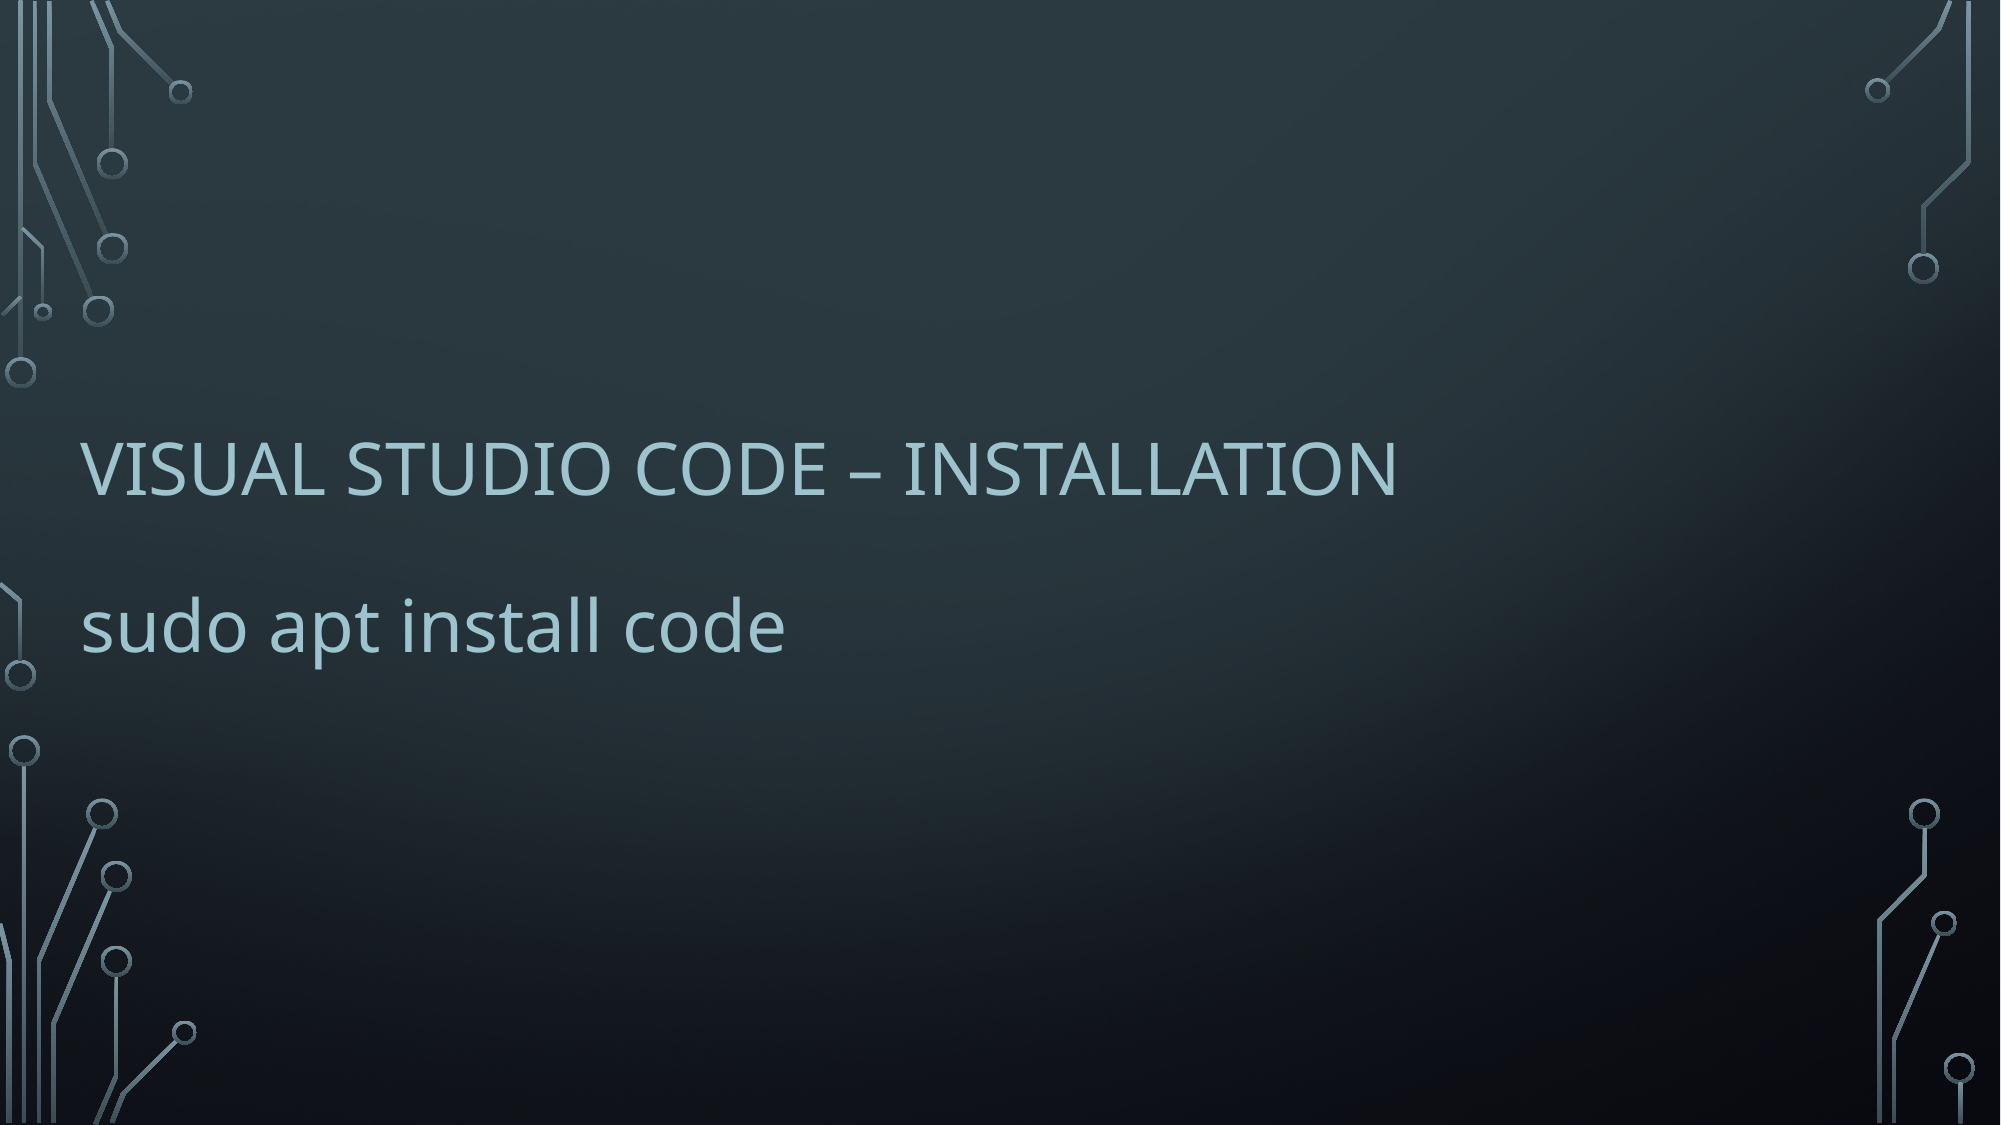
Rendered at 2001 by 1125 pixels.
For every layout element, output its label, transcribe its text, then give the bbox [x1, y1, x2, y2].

title Visual Studio Code – Installation sudo apt install code [65, 238, 1506, 677]
